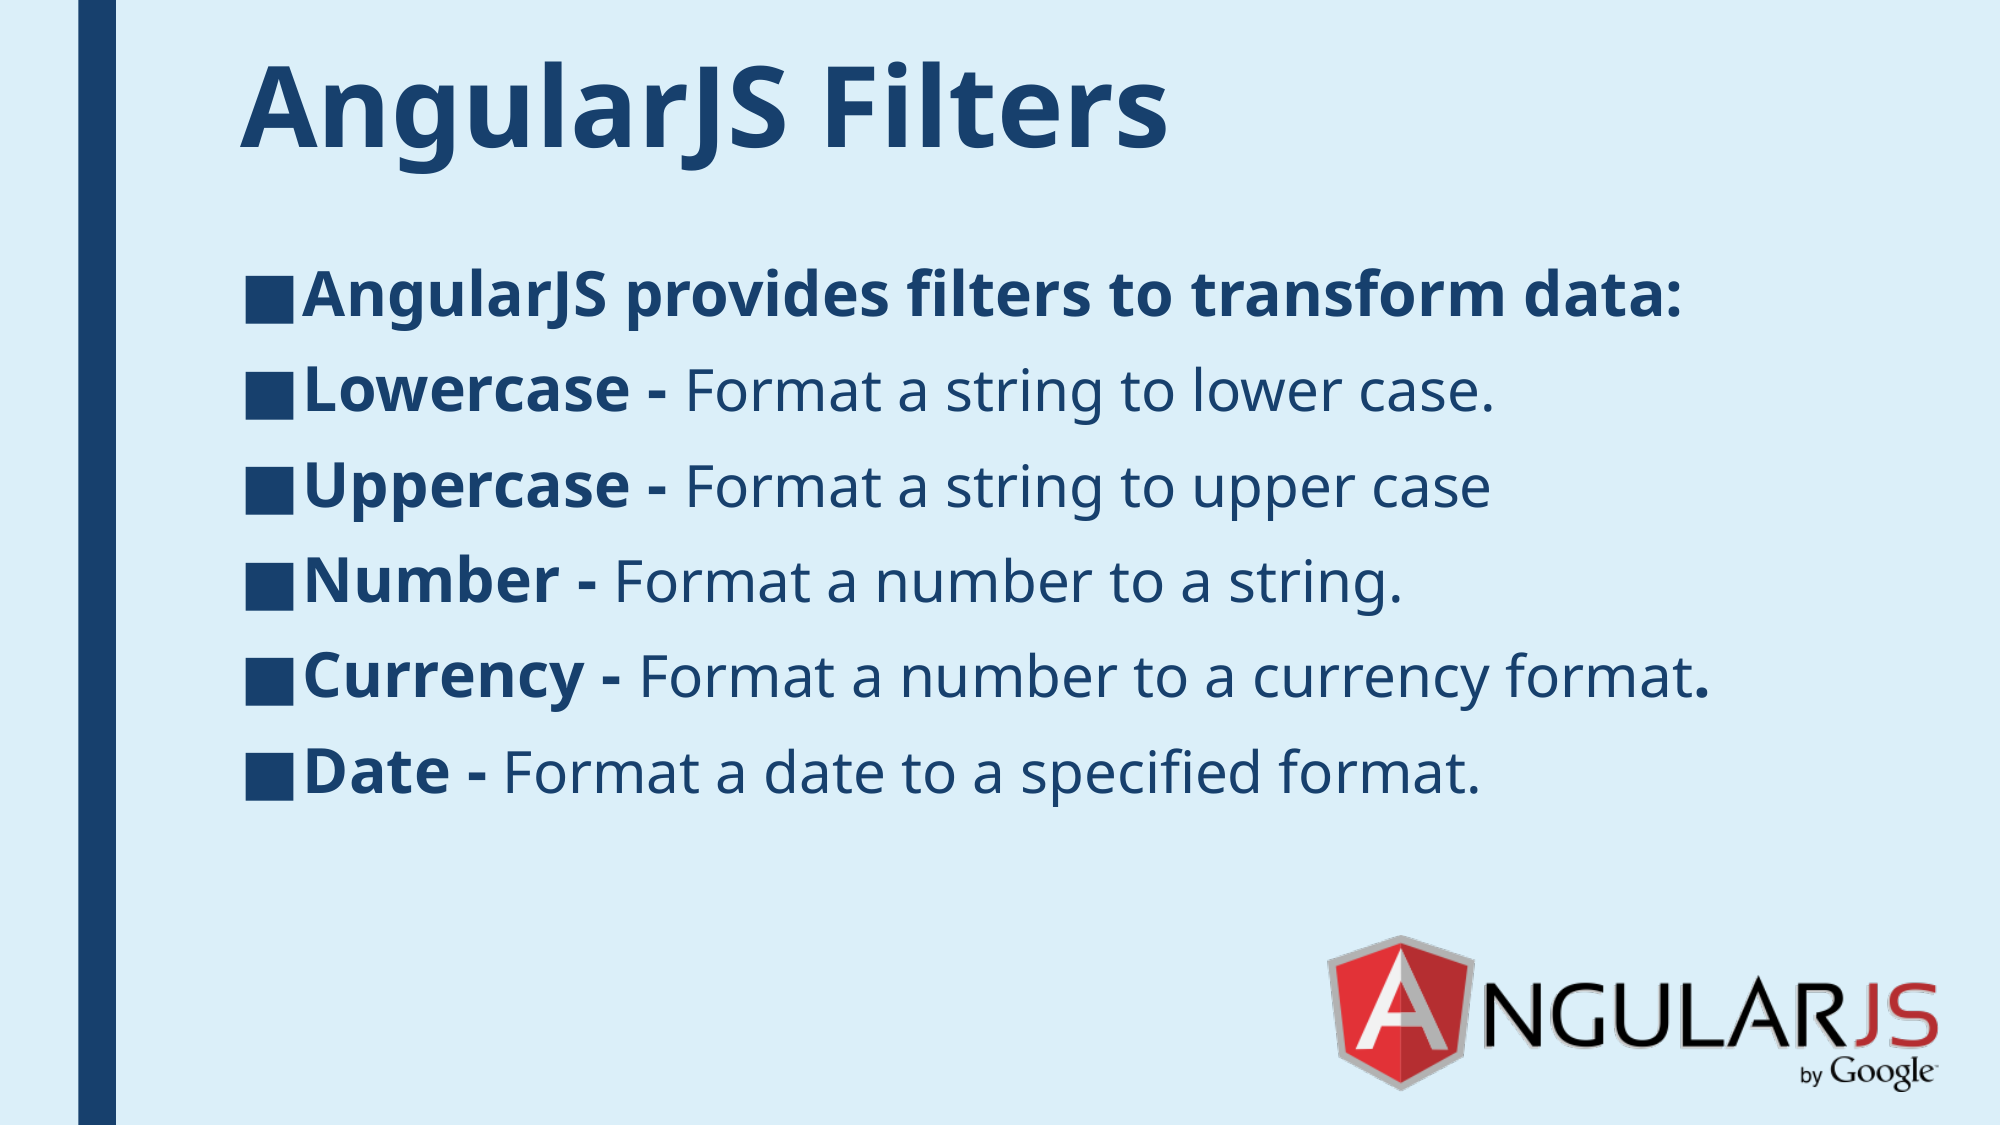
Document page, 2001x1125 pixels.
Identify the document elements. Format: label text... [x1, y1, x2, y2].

title AngularJS Filters [225, 43, 1800, 252]
picture [1318, 935, 1945, 1092]
list AngularJS provides filters to transform data: Lowercase - Format a string to lower case. Uppercase - Format a string to upper case Number - Format a number to a string. Currency - Format a number to a currency format. Date - Format a date to a specified format. [225, 252, 1800, 1021]
